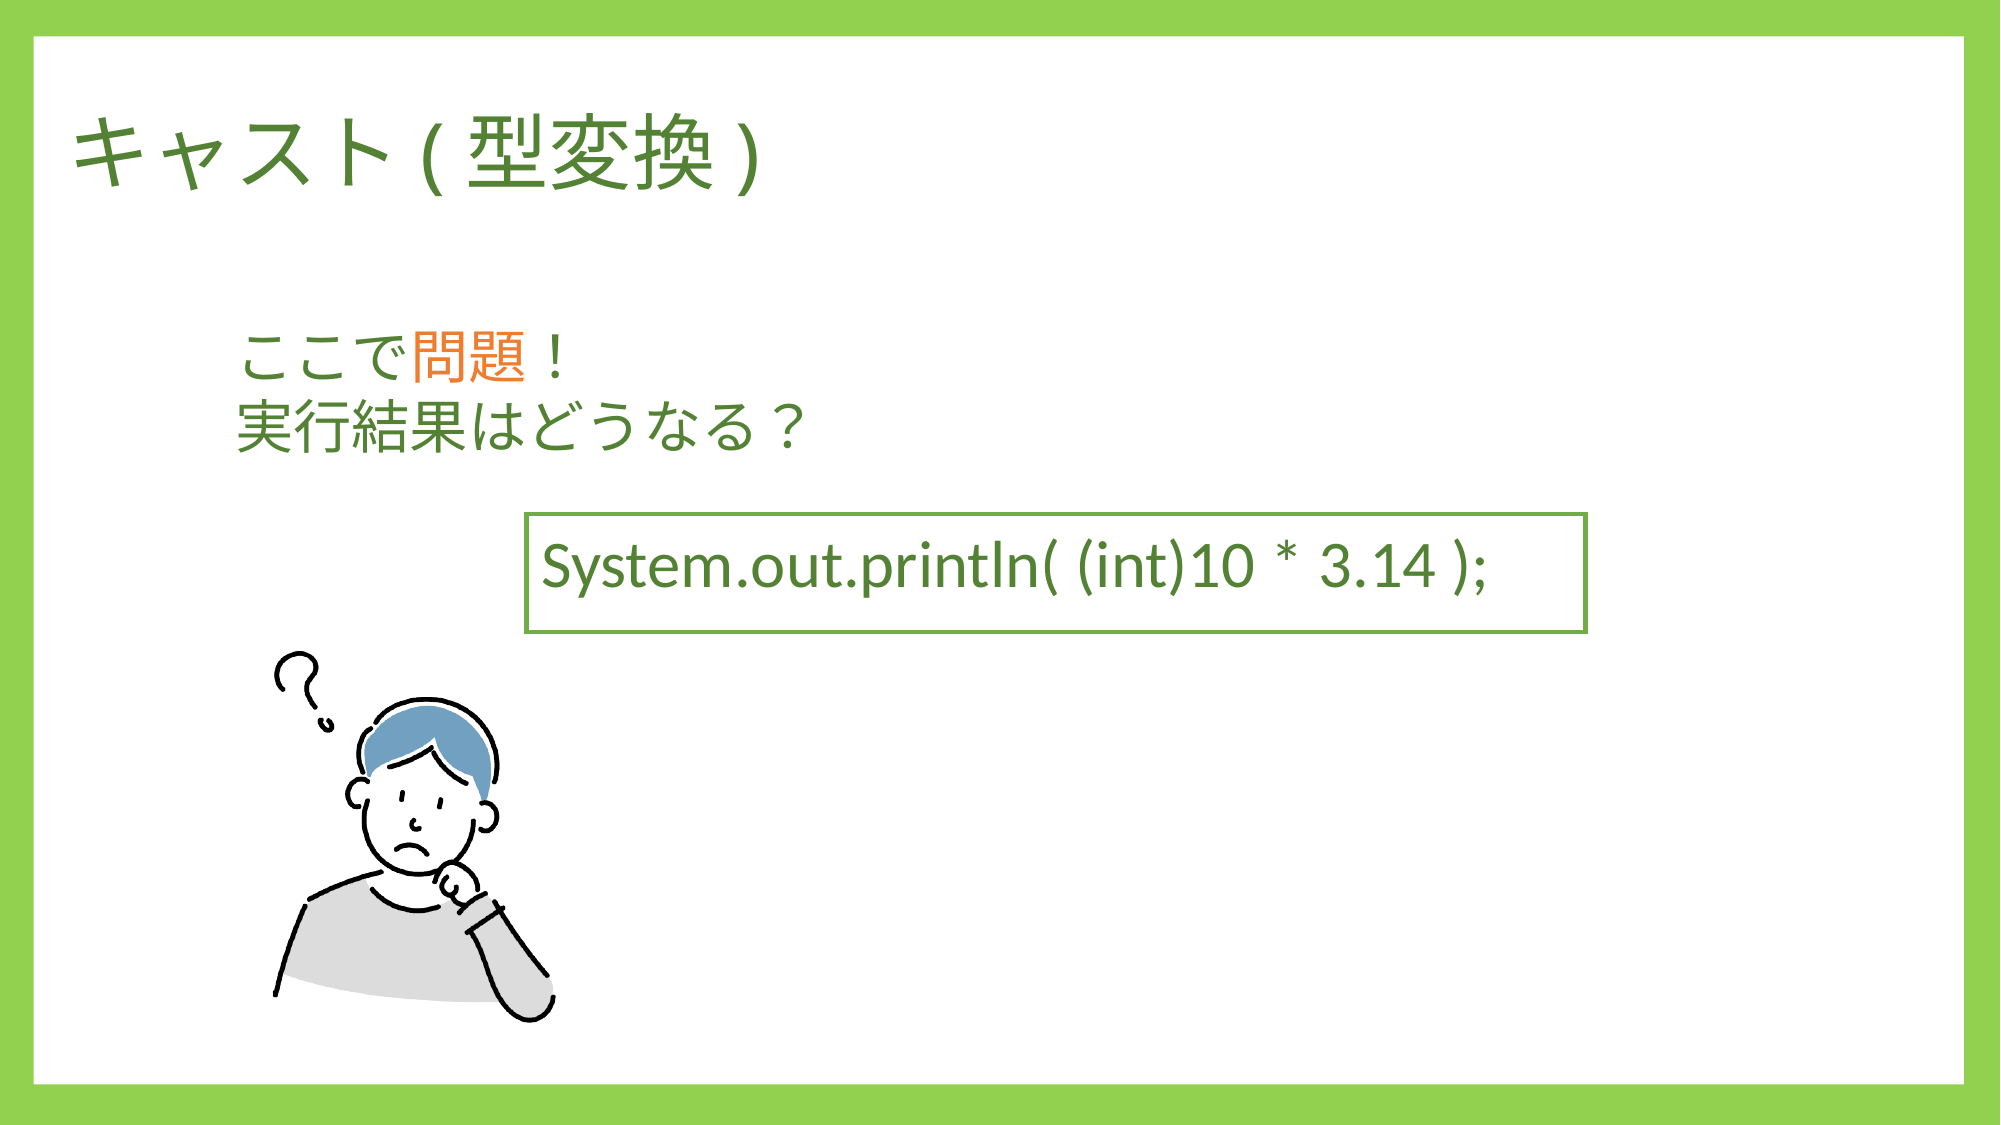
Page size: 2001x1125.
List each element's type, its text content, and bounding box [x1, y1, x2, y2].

picture [129, 544, 699, 1114]
text_box キャスト(型変換) [53, 93, 776, 208]
text_box ここで問題！ 実行結果はどうなる？ [220, 312, 833, 468]
text_box System.out.println( (int)10 * 3.14 ); [526, 513, 1587, 633]
